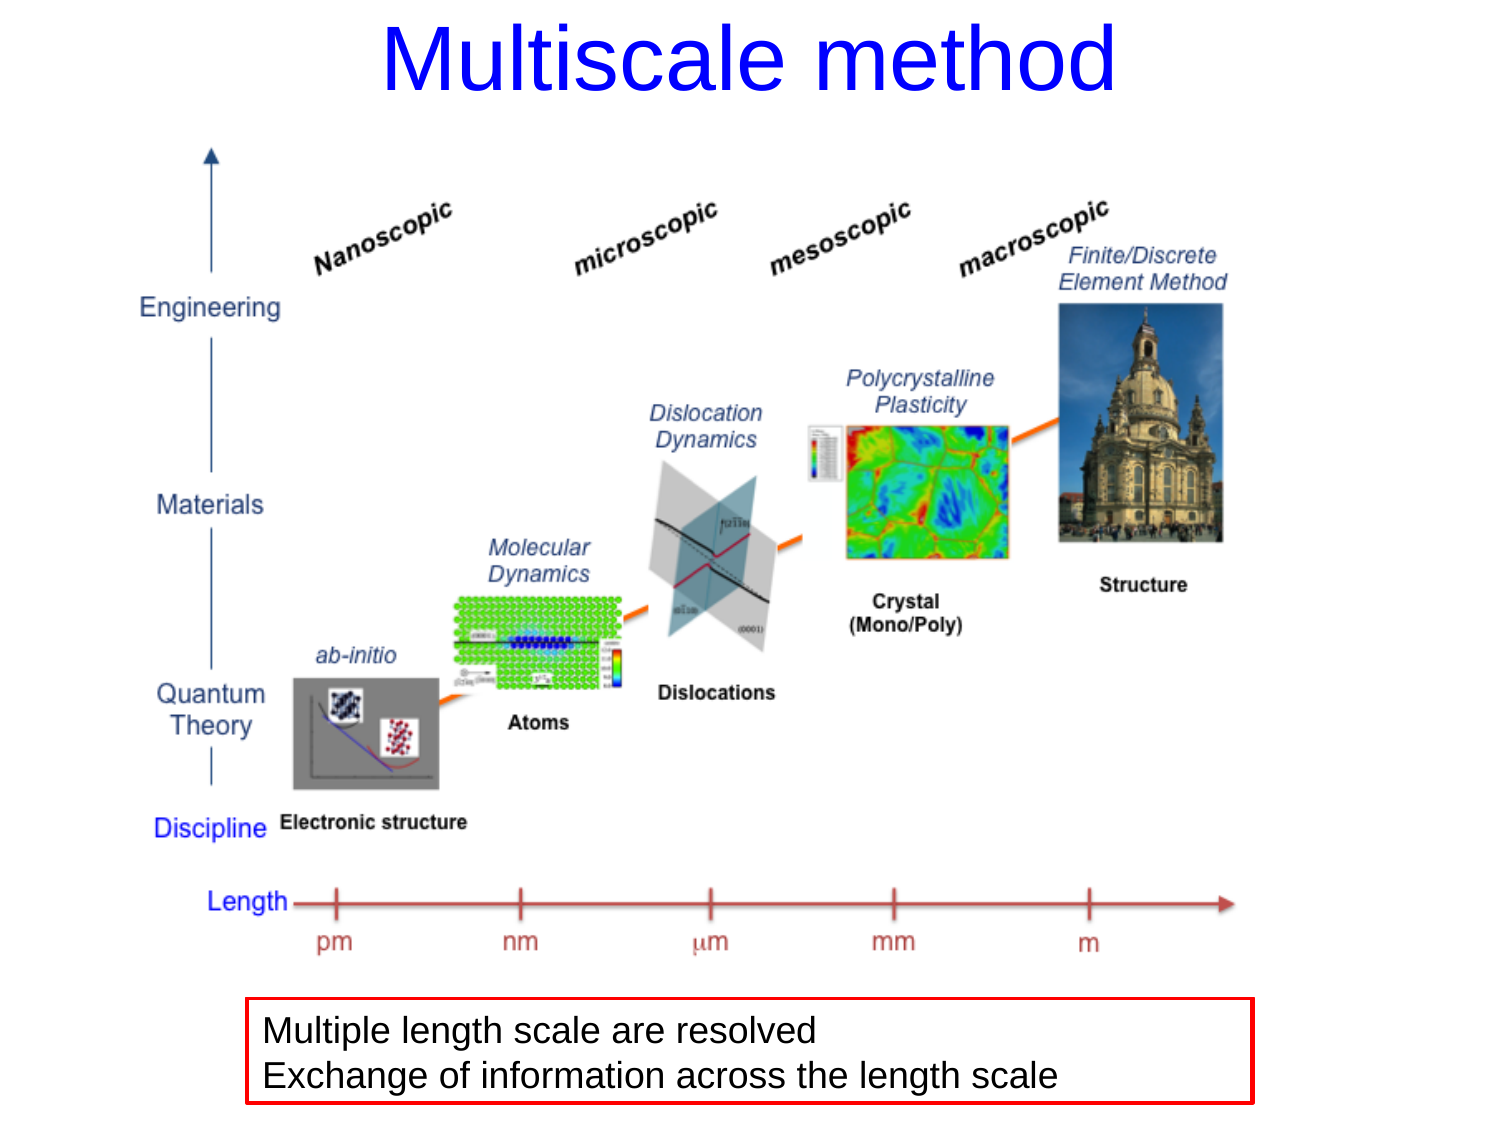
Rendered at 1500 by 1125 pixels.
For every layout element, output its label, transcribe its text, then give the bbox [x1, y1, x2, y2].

title Multiscale method [75, 0, 1425, 148]
text_box Multiple length scale are resolved Exchange of information across the length scale [247, 1005, 1253, 1103]
picture [118, 101, 1312, 997]
